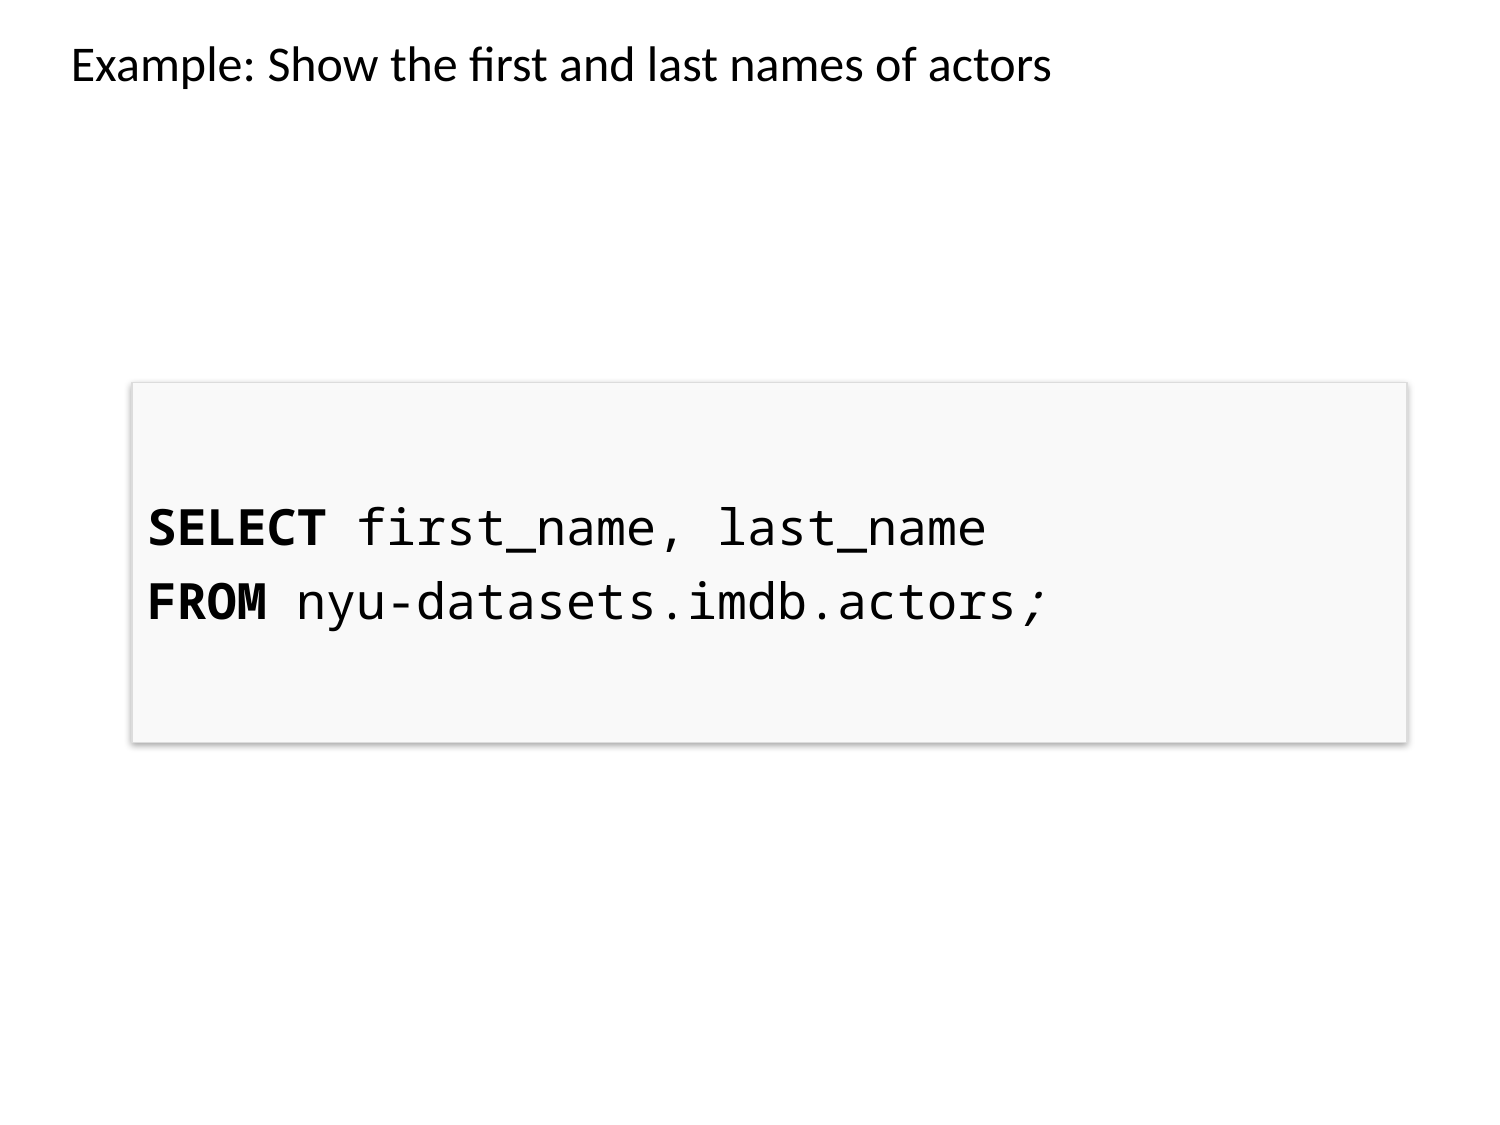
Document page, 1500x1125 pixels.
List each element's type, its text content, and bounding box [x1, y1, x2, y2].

text_box SELECT first_name, last_name FROM nyu-datasets.imdb.actors; [132, 382, 1408, 743]
text_box Example: Show the first and last names of actors [63, 24, 1336, 99]
